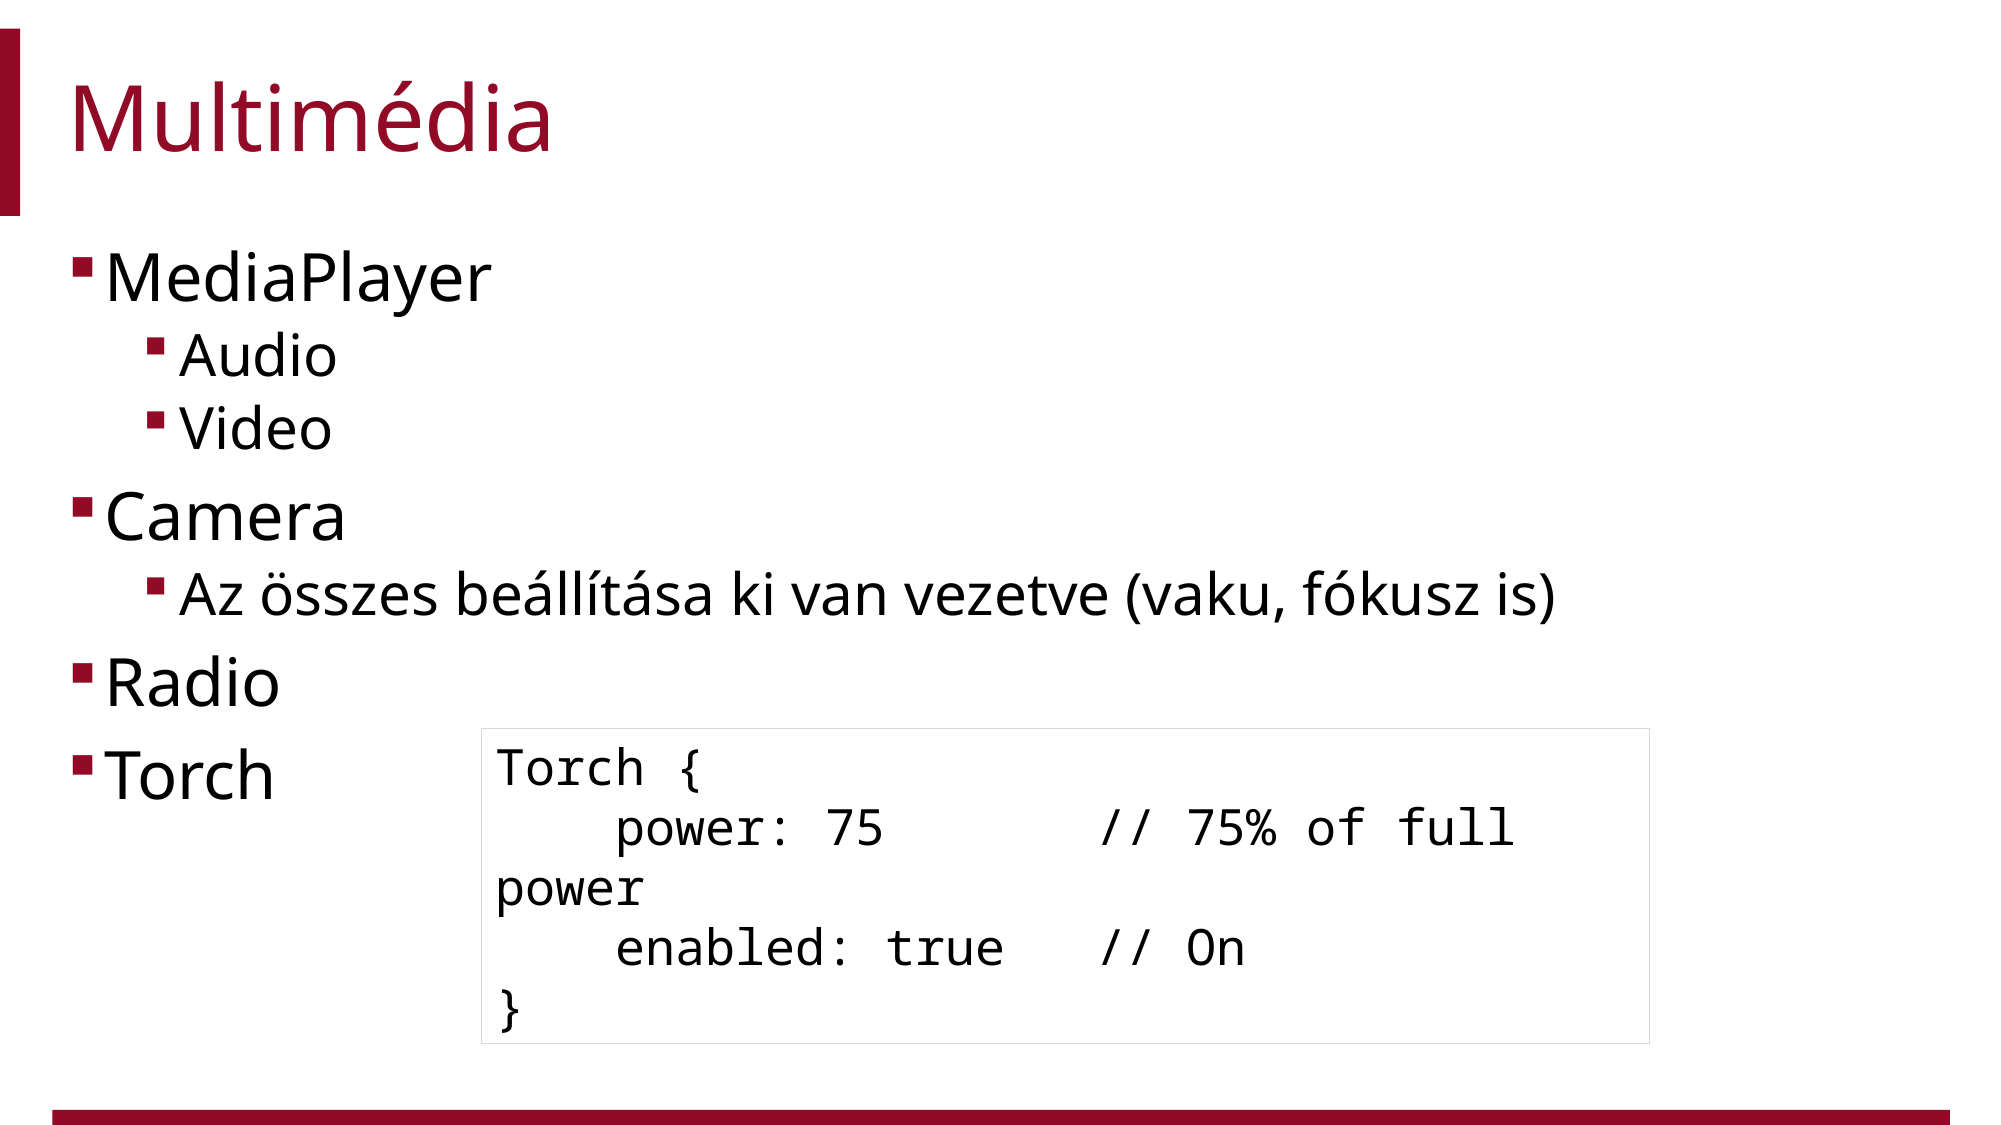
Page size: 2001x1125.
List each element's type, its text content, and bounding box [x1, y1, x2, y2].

text_box Torch { power: 75 // 75% of full power enabled: true // On } [481, 728, 1650, 1044]
title Multimédia [52, 28, 1950, 216]
list MediaPlayer Audio Video Camera Az összes beállítása ki van vezetve (vaku, fókusz is) Radio Torch [52, 236, 1950, 1079]
